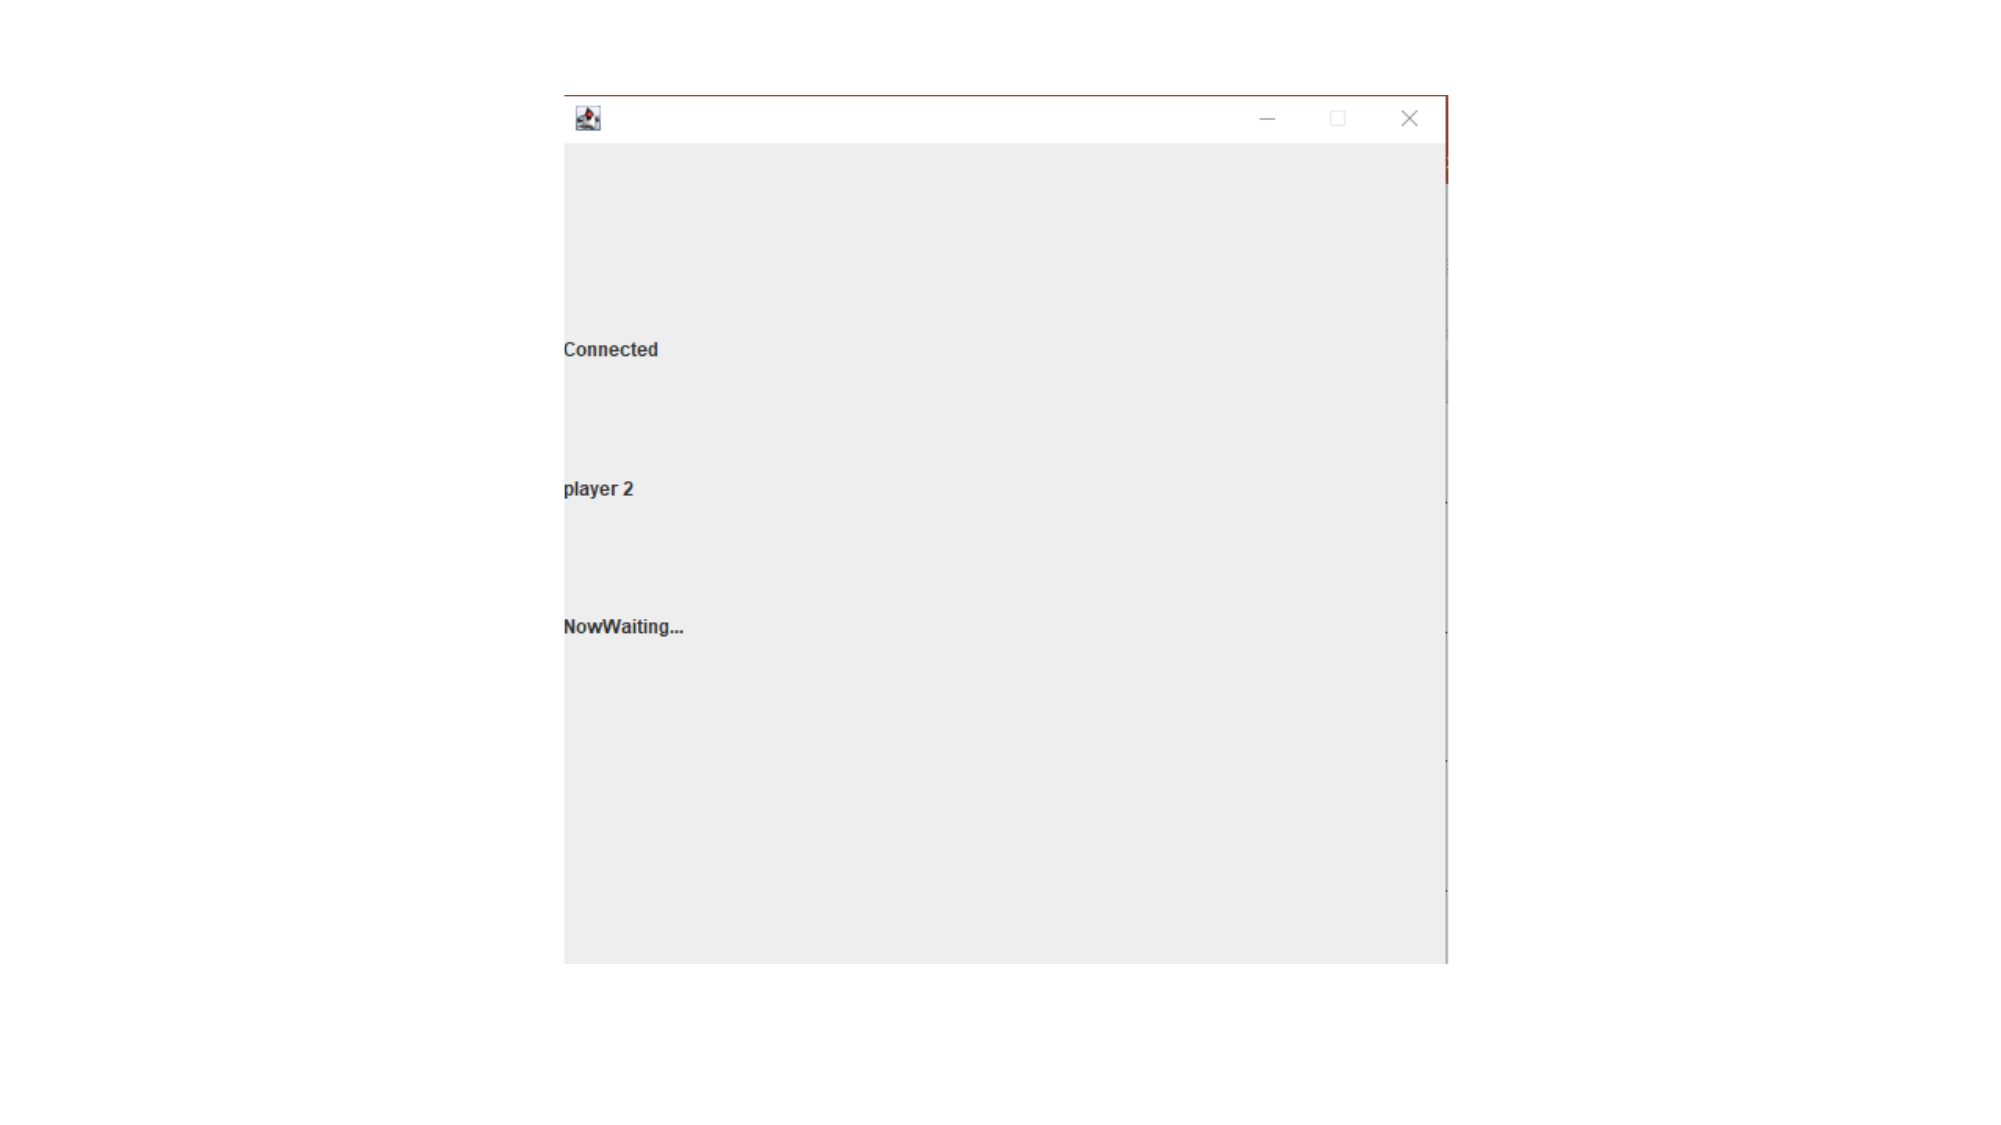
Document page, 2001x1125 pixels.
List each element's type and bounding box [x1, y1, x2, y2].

picture [564, 95, 1449, 964]
